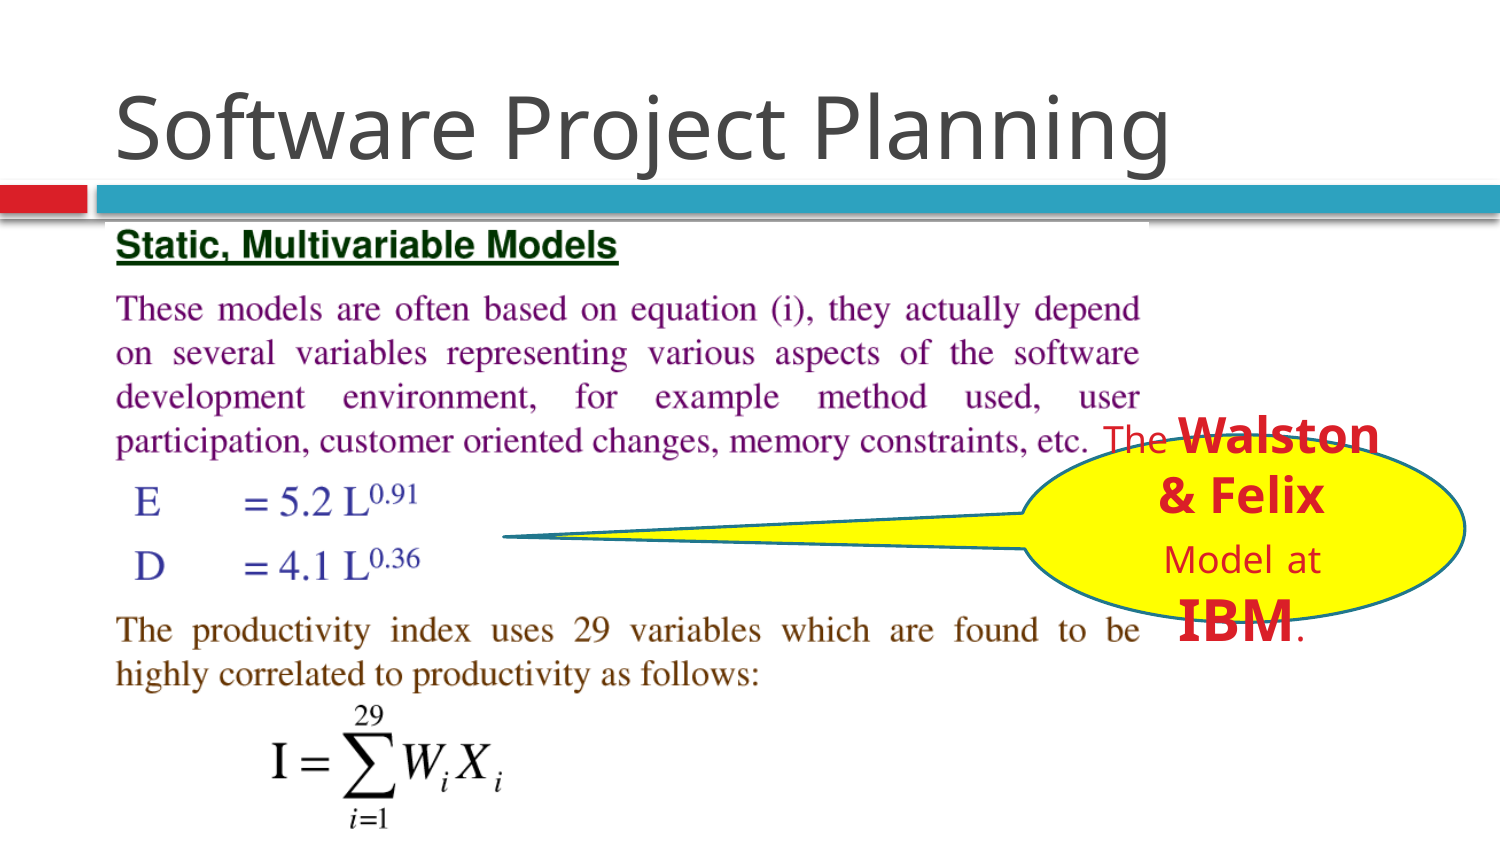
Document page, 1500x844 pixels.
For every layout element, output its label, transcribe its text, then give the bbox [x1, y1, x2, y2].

text_box The Walston & Felix Model at IBM. [1153, 433, 1467, 624]
title Software Project Planning [99, 19, 1438, 185]
picture [105, 222, 1149, 839]
